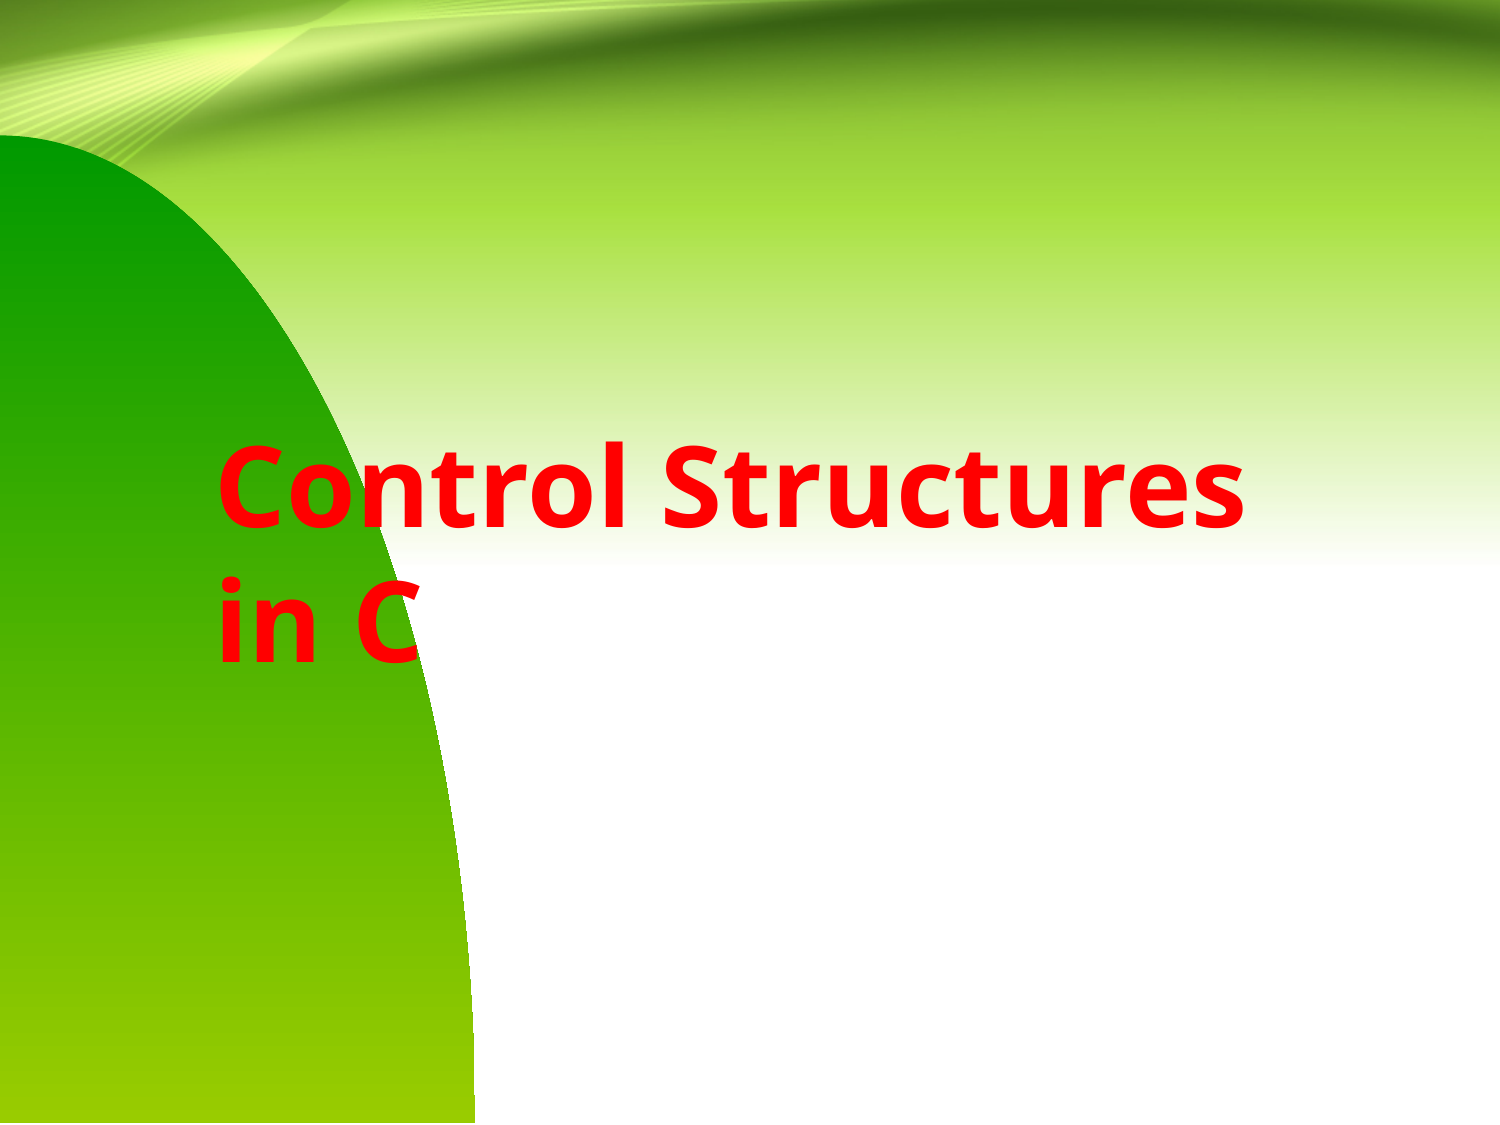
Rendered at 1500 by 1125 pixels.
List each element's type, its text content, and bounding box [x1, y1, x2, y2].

text_box Control Structures in C [199, 407, 1400, 692]
picture [0, 0, 1500, 1125]
